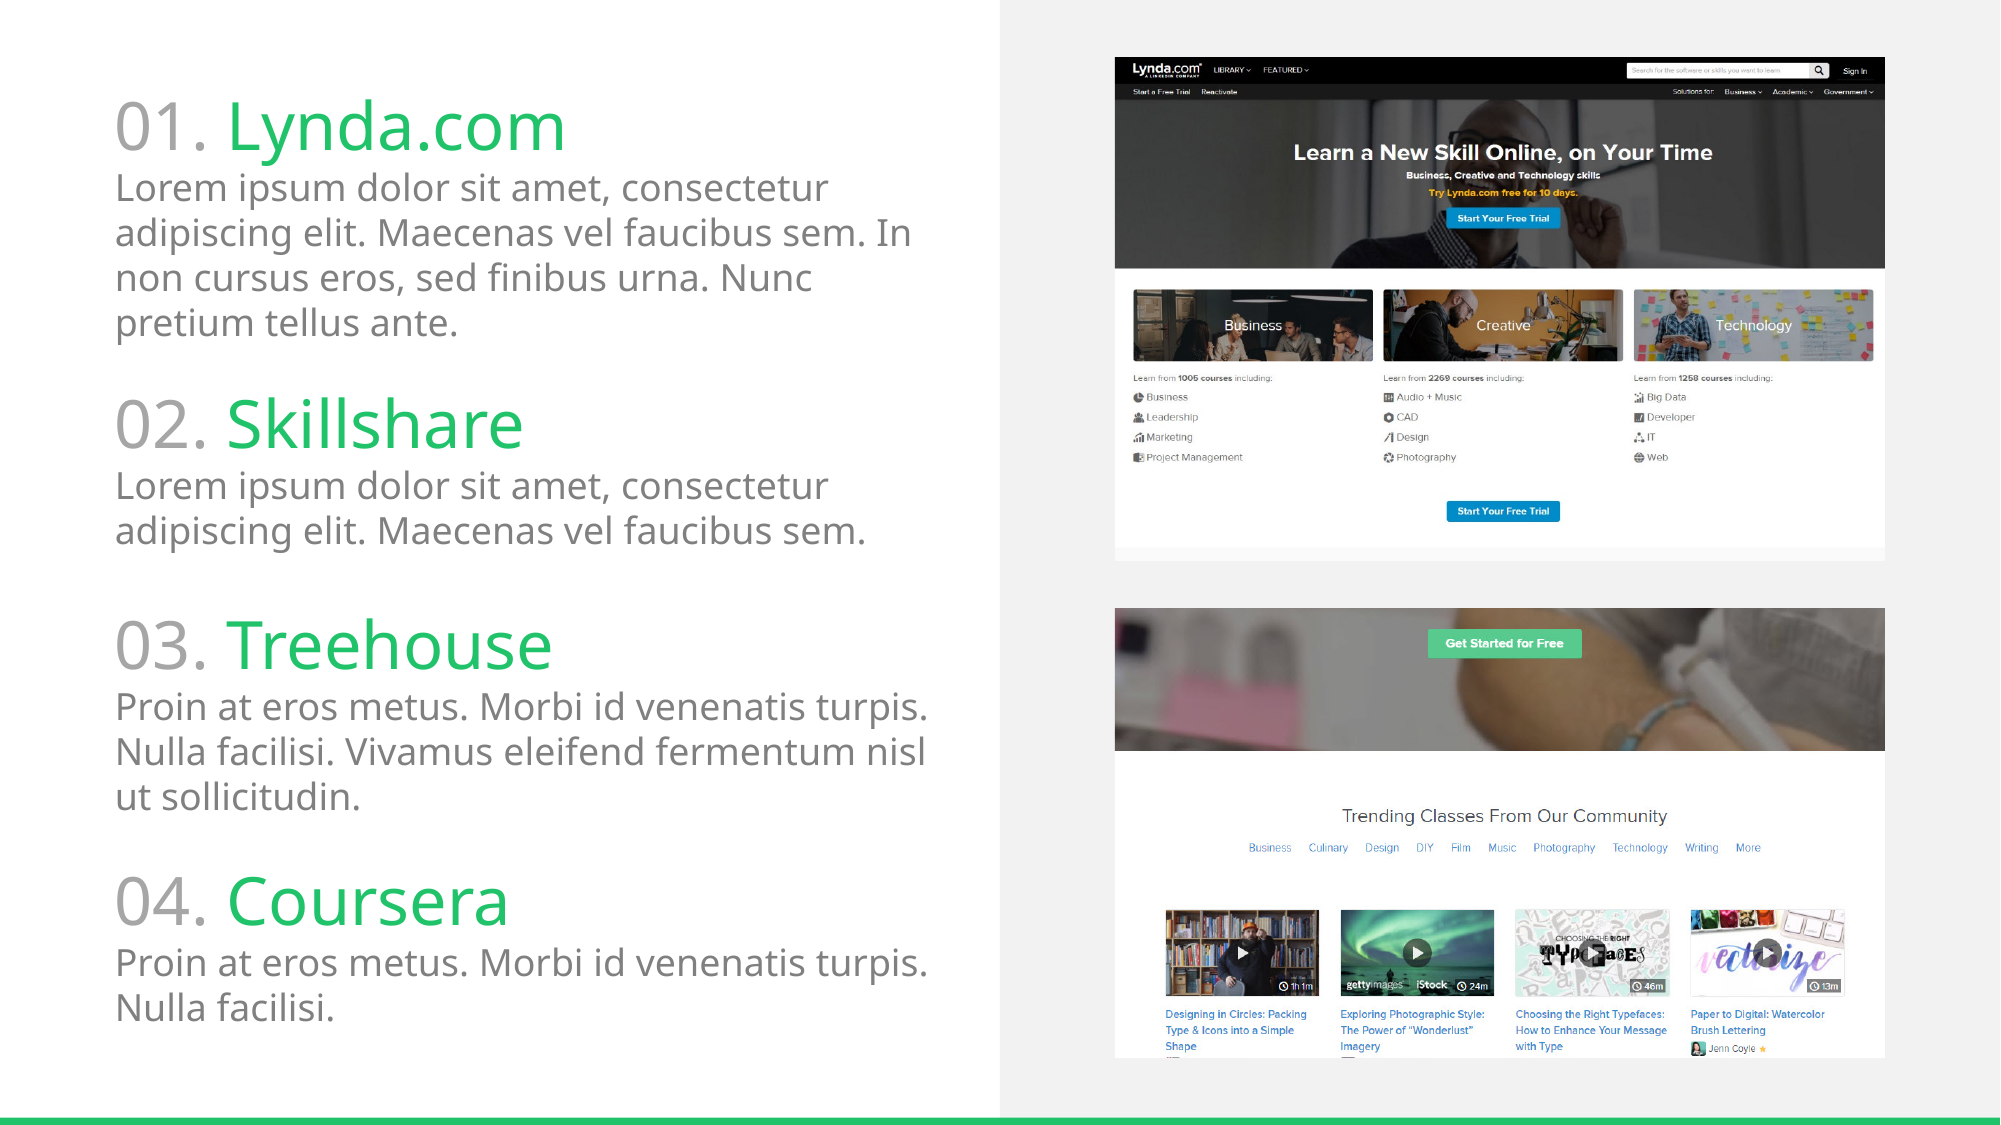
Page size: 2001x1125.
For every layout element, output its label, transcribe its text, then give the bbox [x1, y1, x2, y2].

text_box [998, 0, 2000, 1115]
picture [1114, 607, 1886, 1059]
text_box 04. Coursera Proin at eros metus. Morbi id venenatis turpis. Nulla facilisi. [99, 851, 963, 1115]
text_box 03. Treehouse Proin at eros metus. Morbi id venenatis turpis. Nulla facilisi. Vivamus eleifend fermentum nisl ut sollicitudin. [99, 595, 963, 851]
text_box [0, 1115, 2000, 1125]
text_box 01. Lynda.com Lorem ipsum dolor sit amet, consectetur adipiscing elit. Maecenas vel faucibus sem. In non cursus eros, sed finibus urna. Nunc pretium tellus ante. [99, 76, 963, 374]
picture [1114, 56, 1886, 562]
text_box 02. Skillshare Lorem ipsum dolor sit amet, consectetur adipiscing elit. Maecenas vel faucibus sem. [99, 374, 963, 595]
